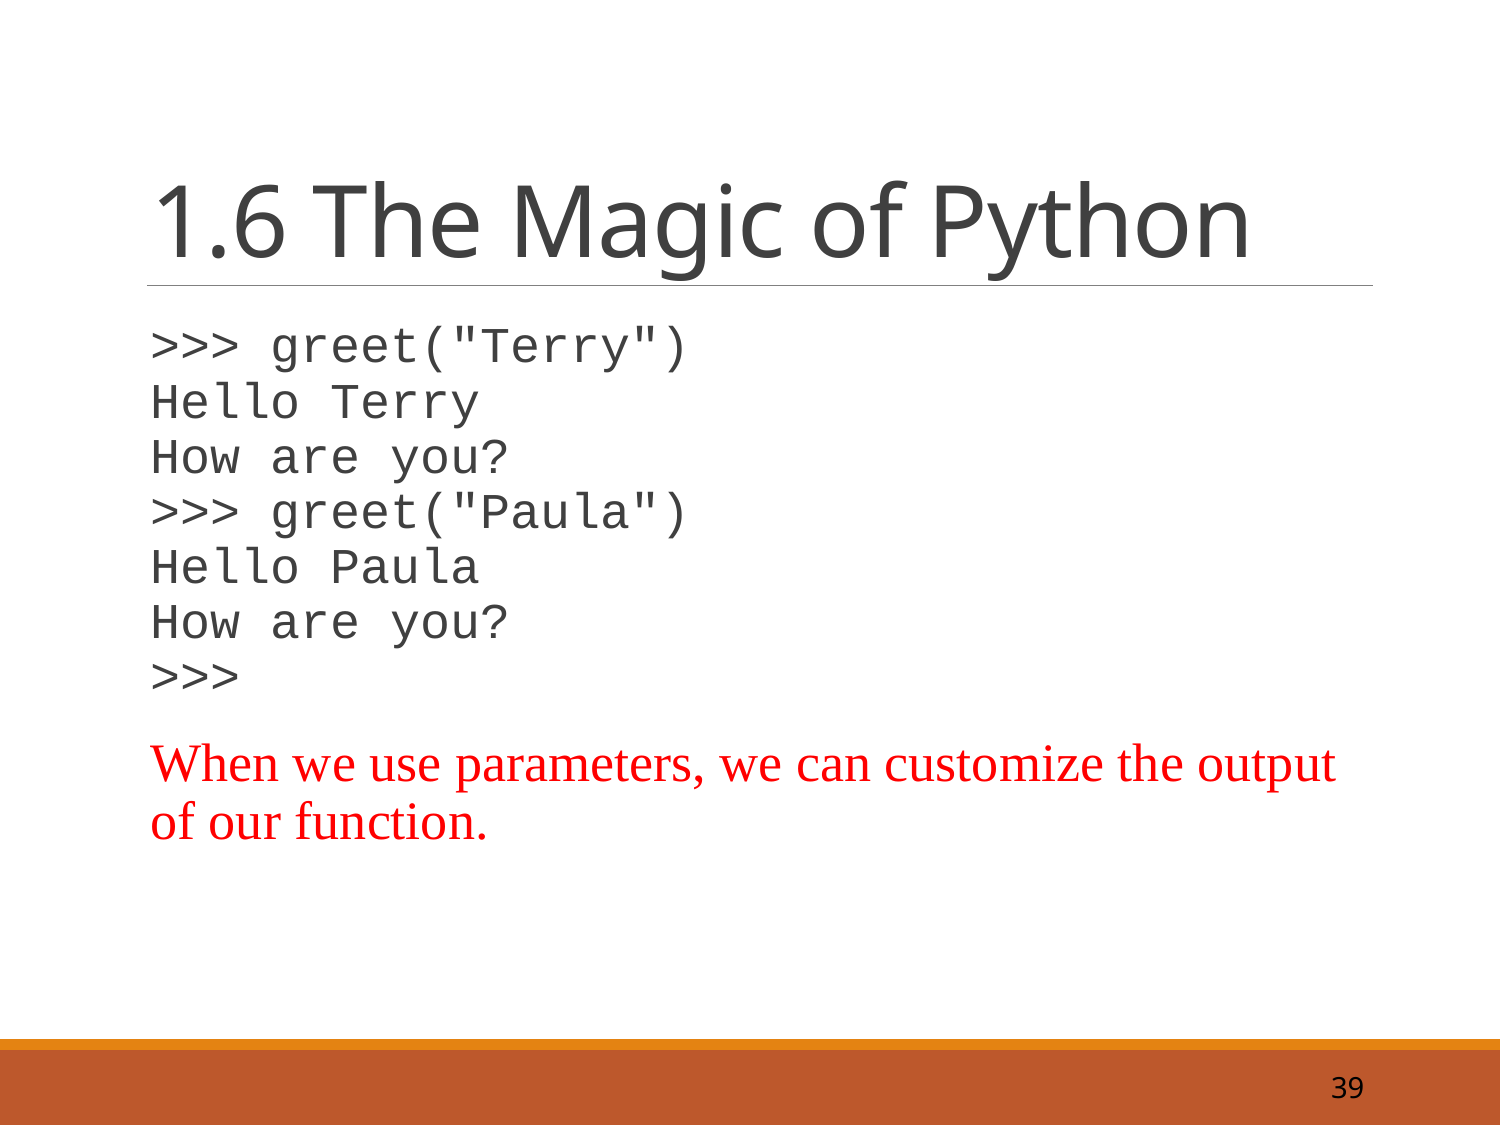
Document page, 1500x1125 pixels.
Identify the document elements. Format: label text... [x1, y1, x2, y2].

title 1.6 The Magic of Python [135, 47, 1373, 285]
slide_number 39 [1218, 1059, 1380, 1120]
list >>> greet("Terry") Hello Terry How are you? >>> greet("Paula") Hello Paula How are you? >>> When we use parameters, we can customize the output of our function. [135, 311, 1373, 972]
